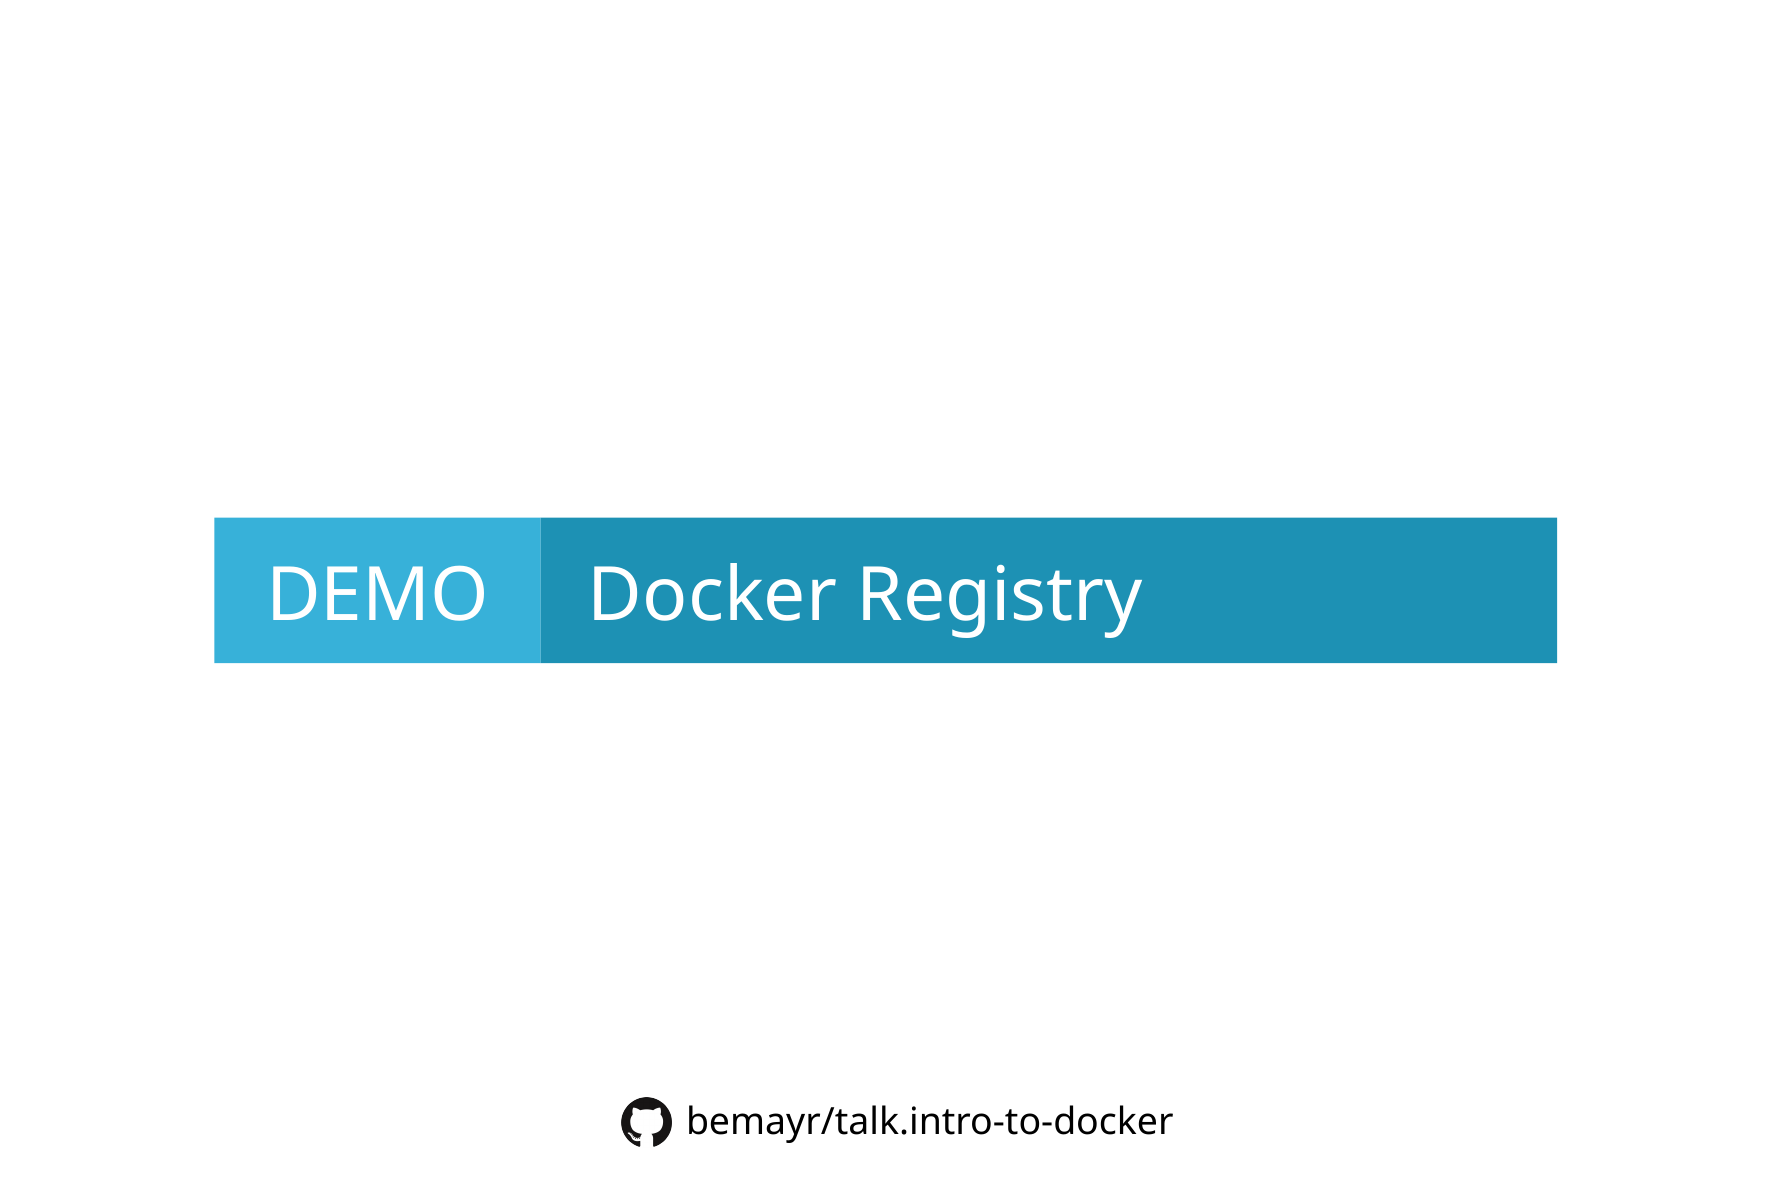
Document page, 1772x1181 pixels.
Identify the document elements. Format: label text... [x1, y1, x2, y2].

title Docker Registry [540, 517, 1558, 664]
picture [621, 1097, 672, 1148]
